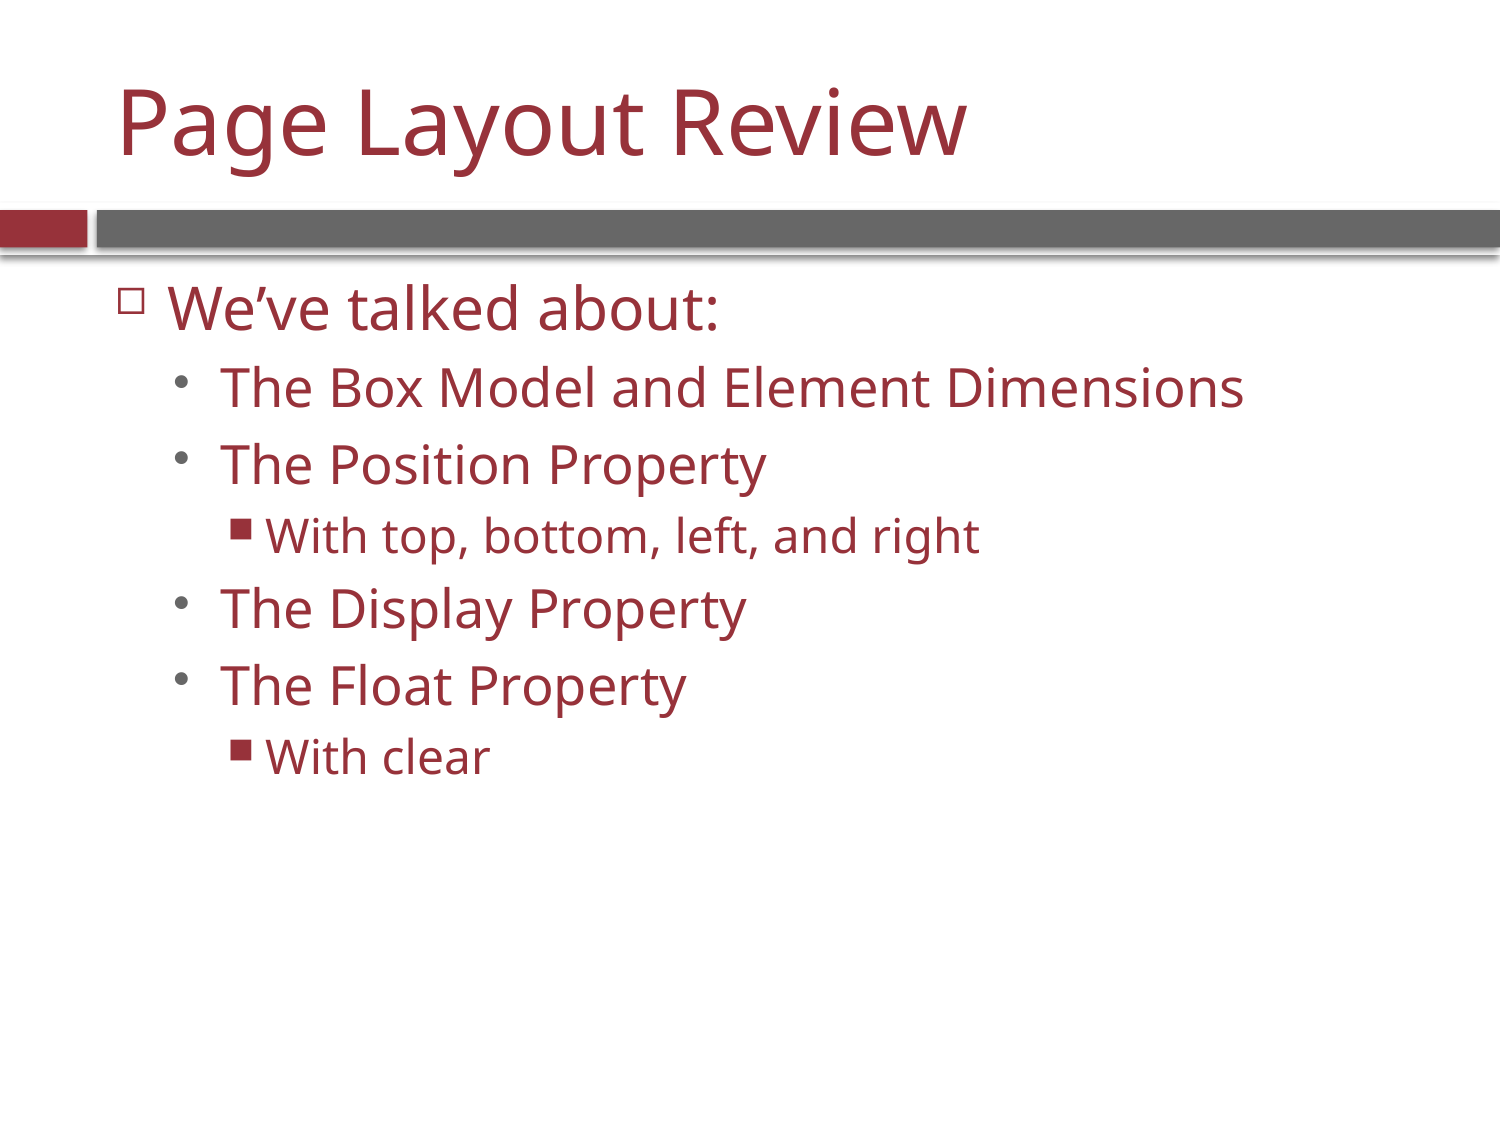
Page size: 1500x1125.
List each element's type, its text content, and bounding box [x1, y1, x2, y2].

list We’ve talked about: The Box Model and Element Dimensions The Position Property With top, bottom, left, and right The Display Property The Float Property With clear [100, 262, 1438, 1000]
title Page Layout Review [100, 37, 1438, 200]
